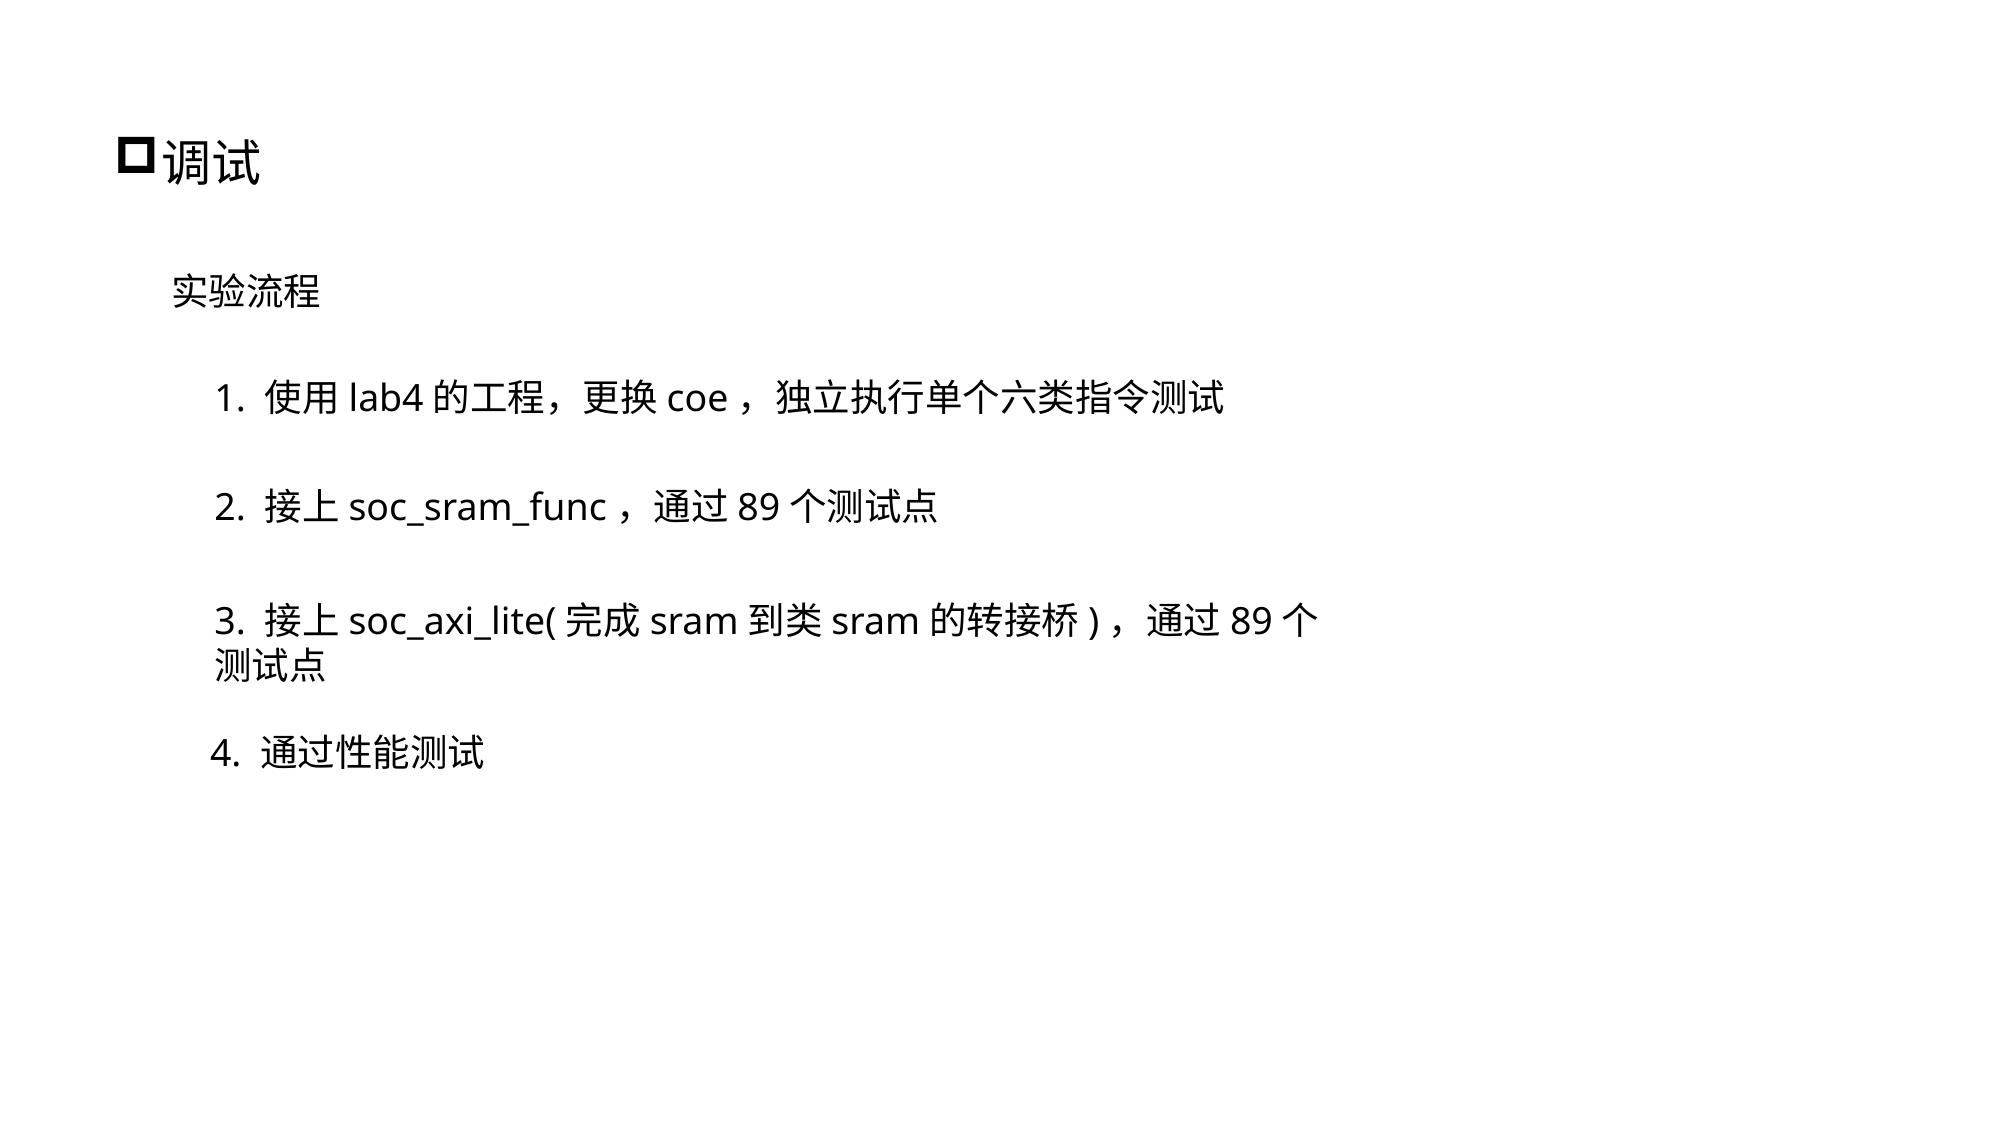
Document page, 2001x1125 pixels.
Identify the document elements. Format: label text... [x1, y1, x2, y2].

text_box 3. 接上soc_axi_lite(完成sram到类sram的转接桥)，通过89个测试点 [199, 589, 1352, 695]
text_box 实验流程 [156, 260, 337, 320]
text_box 调试 [99, 124, 499, 199]
text_box 4. 通过性能测试 [195, 721, 501, 782]
text_box 2. 接上soc_sram_func，通过89个测试点 [199, 475, 974, 536]
text_box 1. 使用lab4的工程，更换coe，独立执行单个六类指令测试 [199, 367, 1335, 427]
